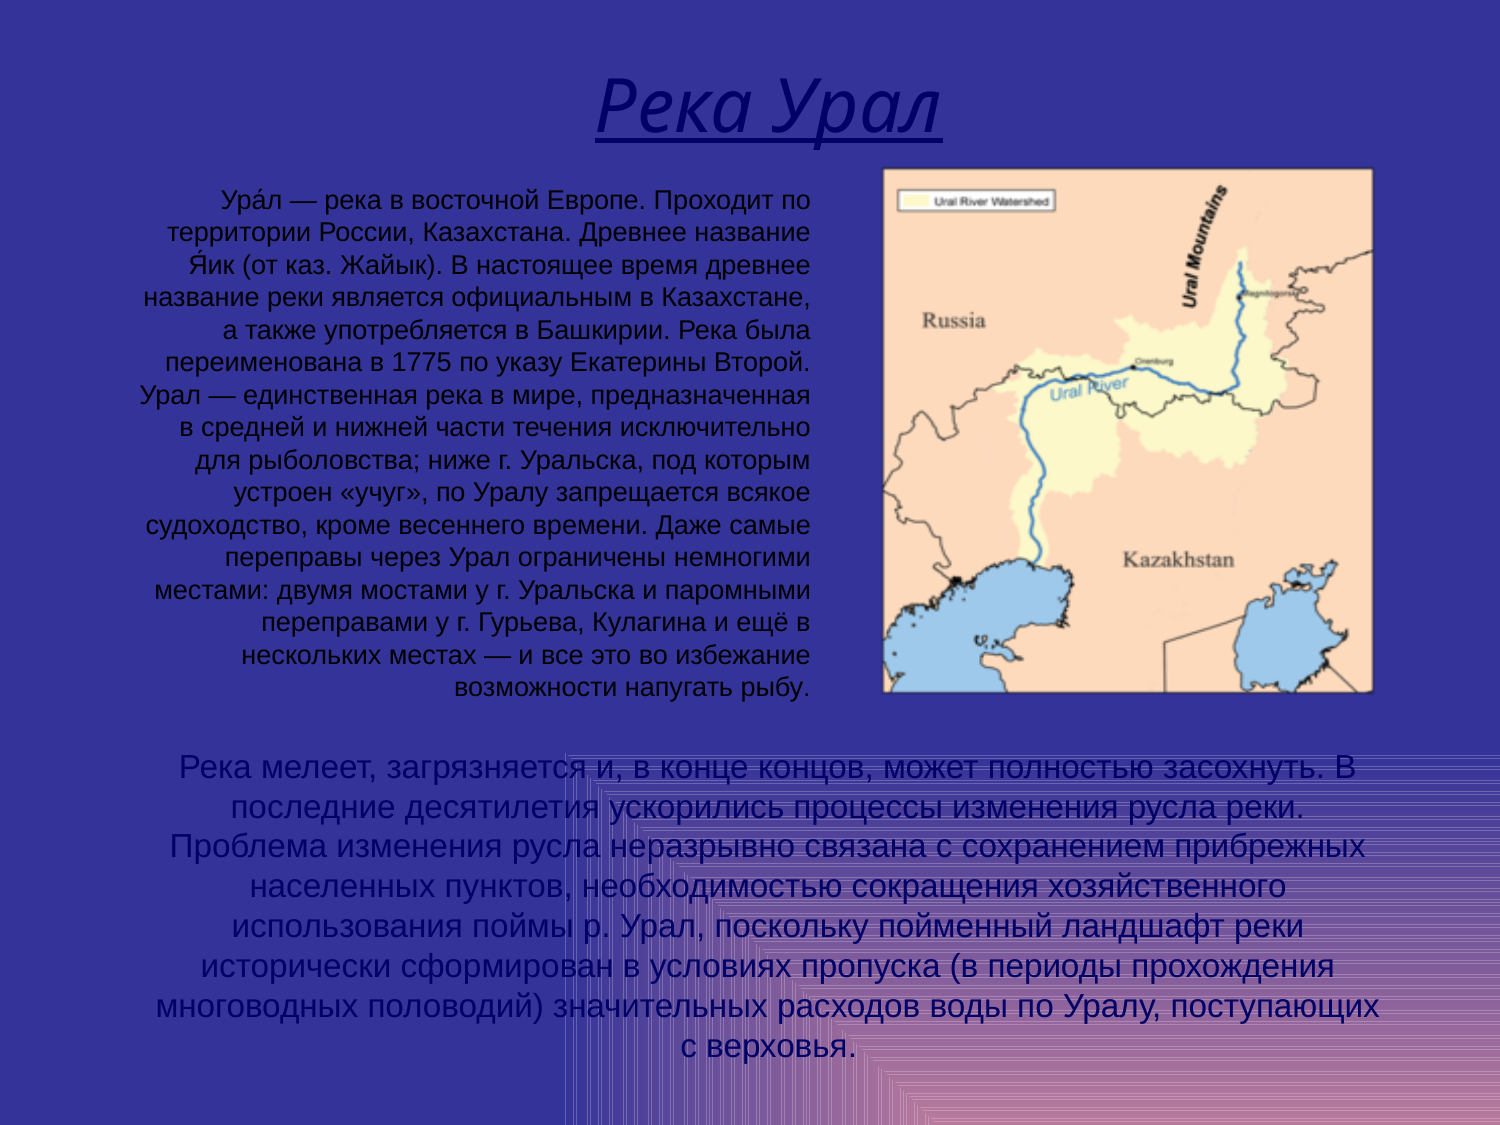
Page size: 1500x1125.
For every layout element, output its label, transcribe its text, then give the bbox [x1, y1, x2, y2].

text_box Ура́л — река в восточной Европе. Проходит по территории России, Казахстана. Древнее название Я́ик (от каз. Жайык). В настоящее время древнее название реки является официальным в Казахстане, а также употребляется в Башкирии. Река была переименована в 1775 по указу Екатерины Второй. Урал — единственная река в мире, предназначенная в средней и нижней части течения исключительно для рыболовства; ниже г. Уральска, под которым устроен «учуг», по Уралу запрещается всякое судоходство, кроме весеннего времени. Даже самые переправы через Урал ограничены немногими местами: двумя мостами у г. Уральска и паромными переправами у г. Гурьева, Кулагина и ещё в нескольких местах — и все это во избежание возможности напугать рыбу. [112, 174, 825, 710]
picture [874, 162, 1380, 701]
text_box Река мелеет, загрязняется и, в конце концов, может полностью засохнуть. В последние десятилетия ускорились процессы изменения русла реки. Проблема изменения русла неразрывно связана с сохранением прибрежных населенных пунктов, необходимостью сокращения хозяйственного использования поймы р. Урал, поскольку пойменный ландшафт реки исторически сформирован в условиях пропуска (в периоды прохождения многоводных половодий) значительных расходов воды по Уралу, поступающих с верховья. [137, 737, 1400, 1072]
text_box Река Урал [349, 49, 1188, 155]
